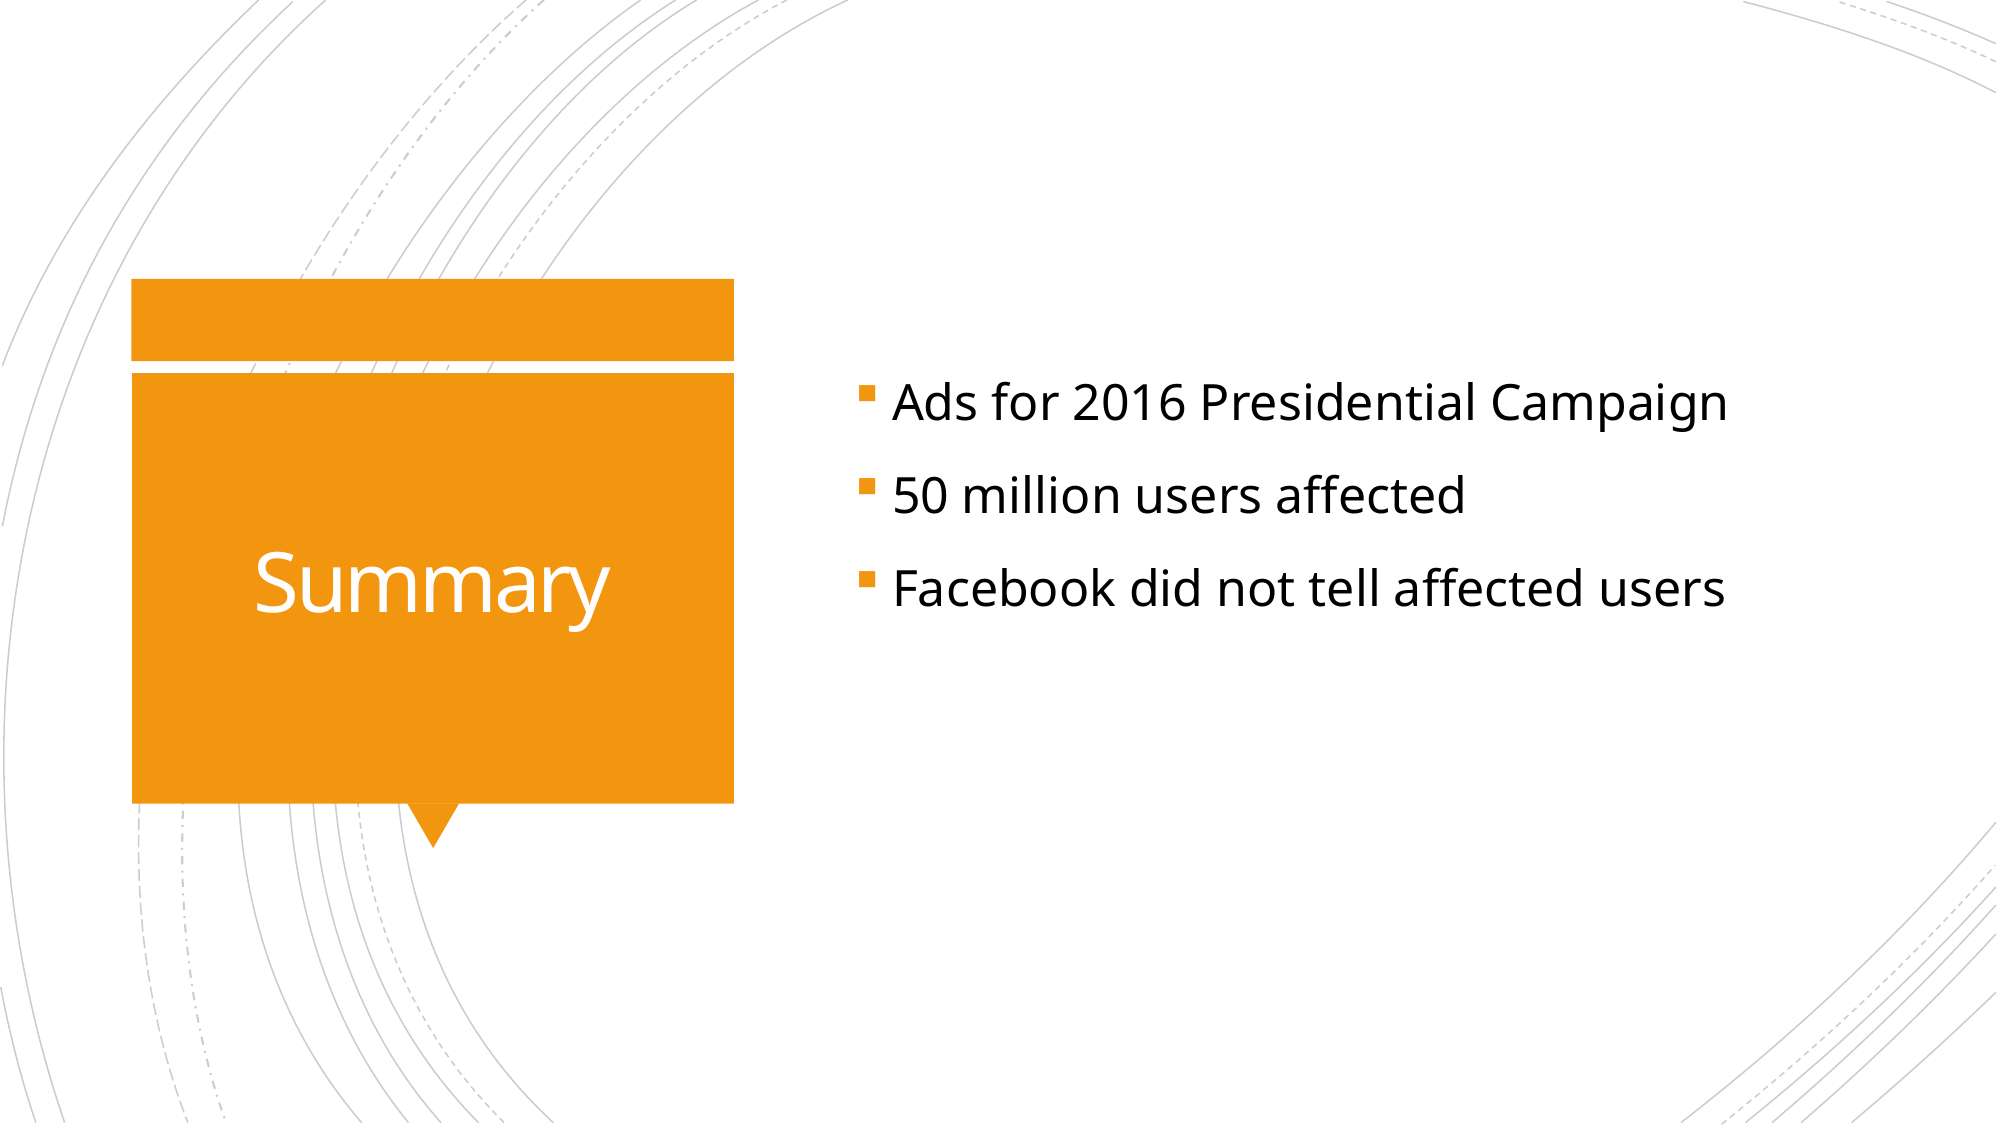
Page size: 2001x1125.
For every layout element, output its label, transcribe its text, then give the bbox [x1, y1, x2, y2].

list Ads for 2016 Presidential Campaign 50 million users affected Facebook did not tell affected users [839, 131, 1871, 993]
title Summary [145, 385, 720, 789]
